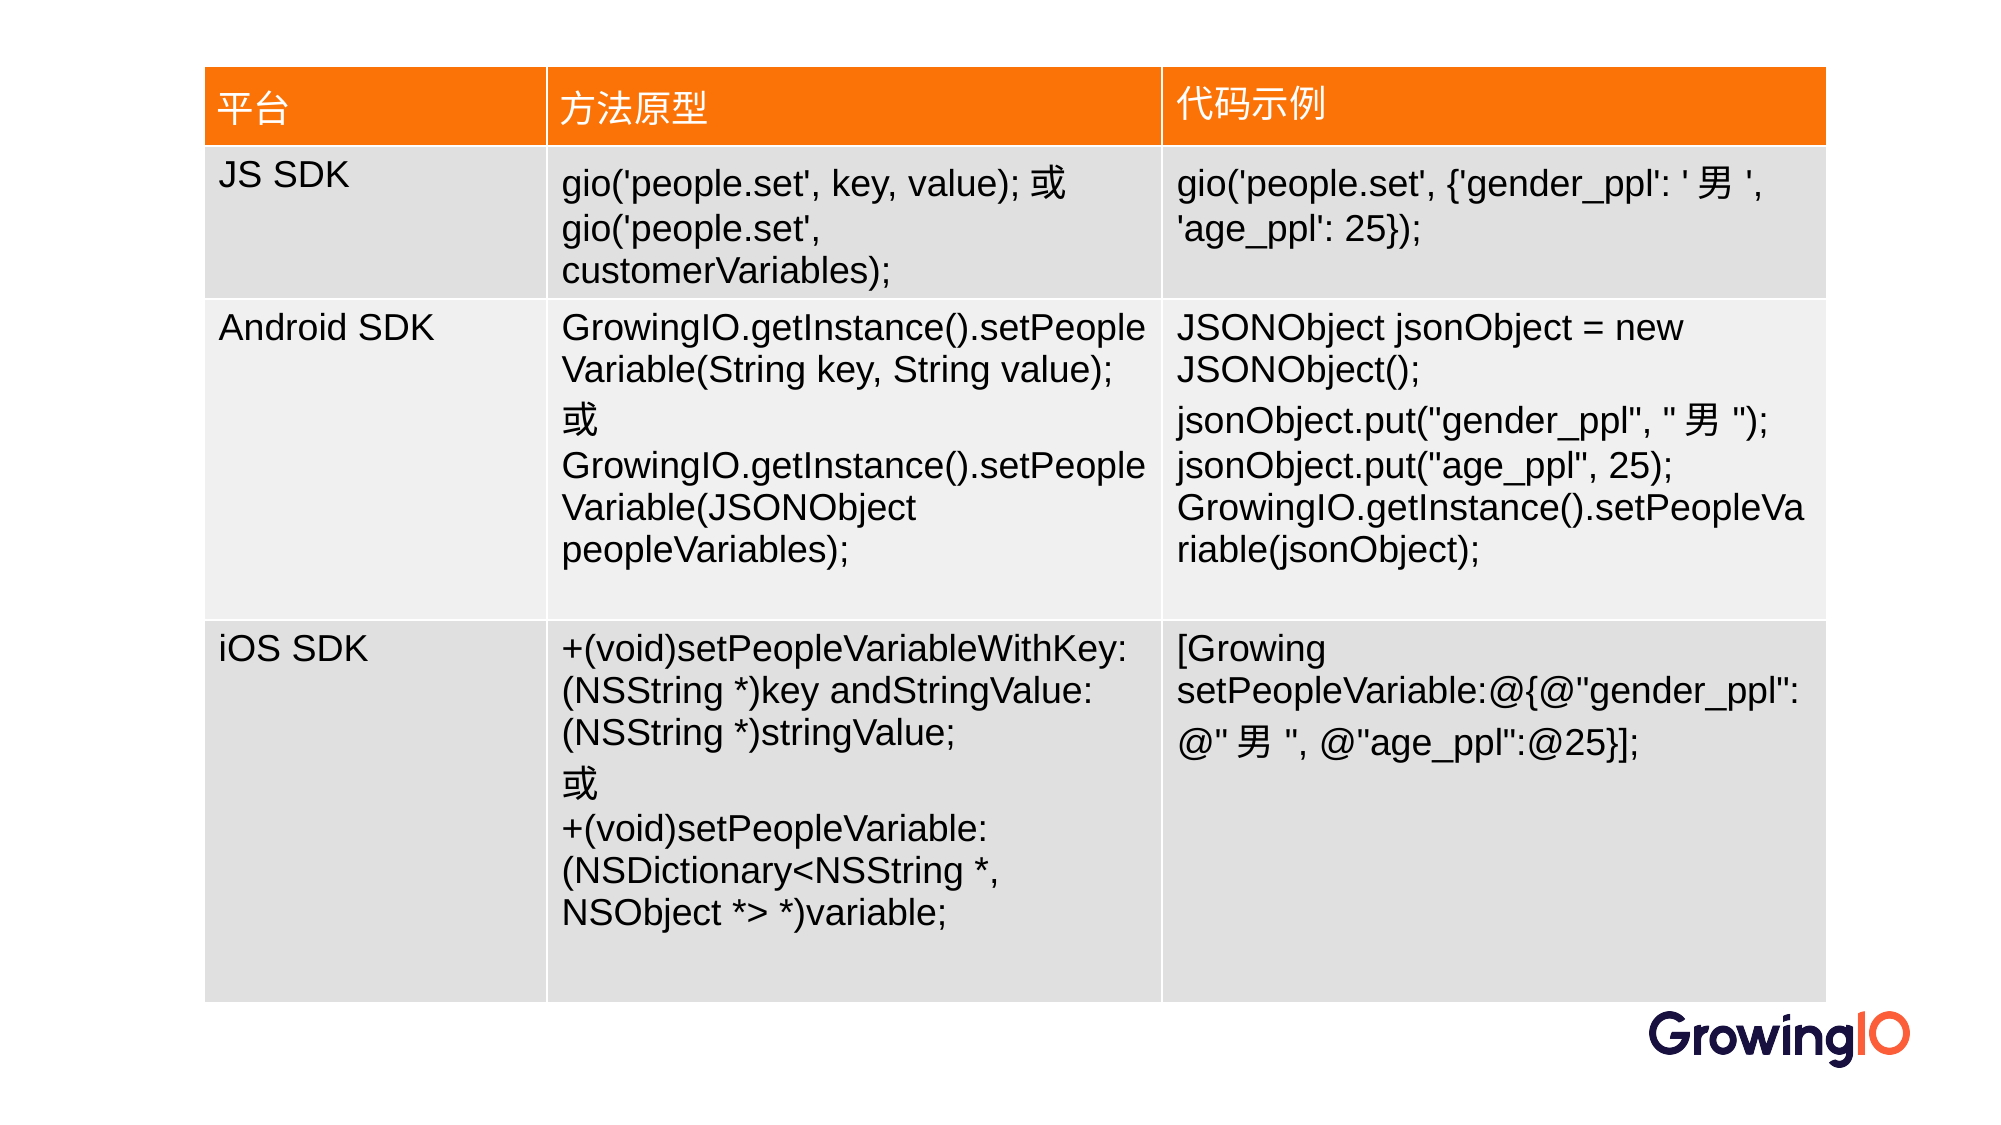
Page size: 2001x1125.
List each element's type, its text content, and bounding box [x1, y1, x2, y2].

table_header 平台 [205, 67, 546, 145]
table_cell JSONObject jsonObject = new JSONObject(); jsonObject.put("gender_ppl", "男"); jsonObject.put("age_ppl", 25); GrowingIO.getInstance().setPeopleVariable(jsonObject); [1163, 300, 1826, 619]
table_cell +(void)setPeopleVariableWithKey:(NSString *)key andStringValue:(NSString *)stringValue; 或 +(void)setPeopleVariable:(NSDictionary<NSString *, NSObject *> *)variable; [548, 621, 1161, 1002]
table_header 方法原型 [548, 67, 1161, 145]
table_cell JS SDK [205, 147, 546, 298]
table_cell [Growing setPeopleVariable:@{@"gender_ppl":@"男", @"age_ppl":@25}]; [1163, 621, 1826, 1002]
picture [1649, 1011, 1910, 1068]
table_cell iOS SDK [205, 621, 546, 1002]
table_cell gio('people.set', {'gender_ppl': '男', 'age_ppl': 25}); [1163, 147, 1826, 298]
table_header 代码示例 [1163, 67, 1826, 145]
table_cell Android SDK [205, 300, 546, 619]
table_cell GrowingIO.getInstance().setPeopleVariable(String key, String value); 或 GrowingIO.getInstance().setPeopleVariable(JSONObject peopleVariables); [548, 300, 1161, 619]
table_cell gio('people.set', key, value);或gio('people.set', customerVariables); [548, 147, 1161, 298]
